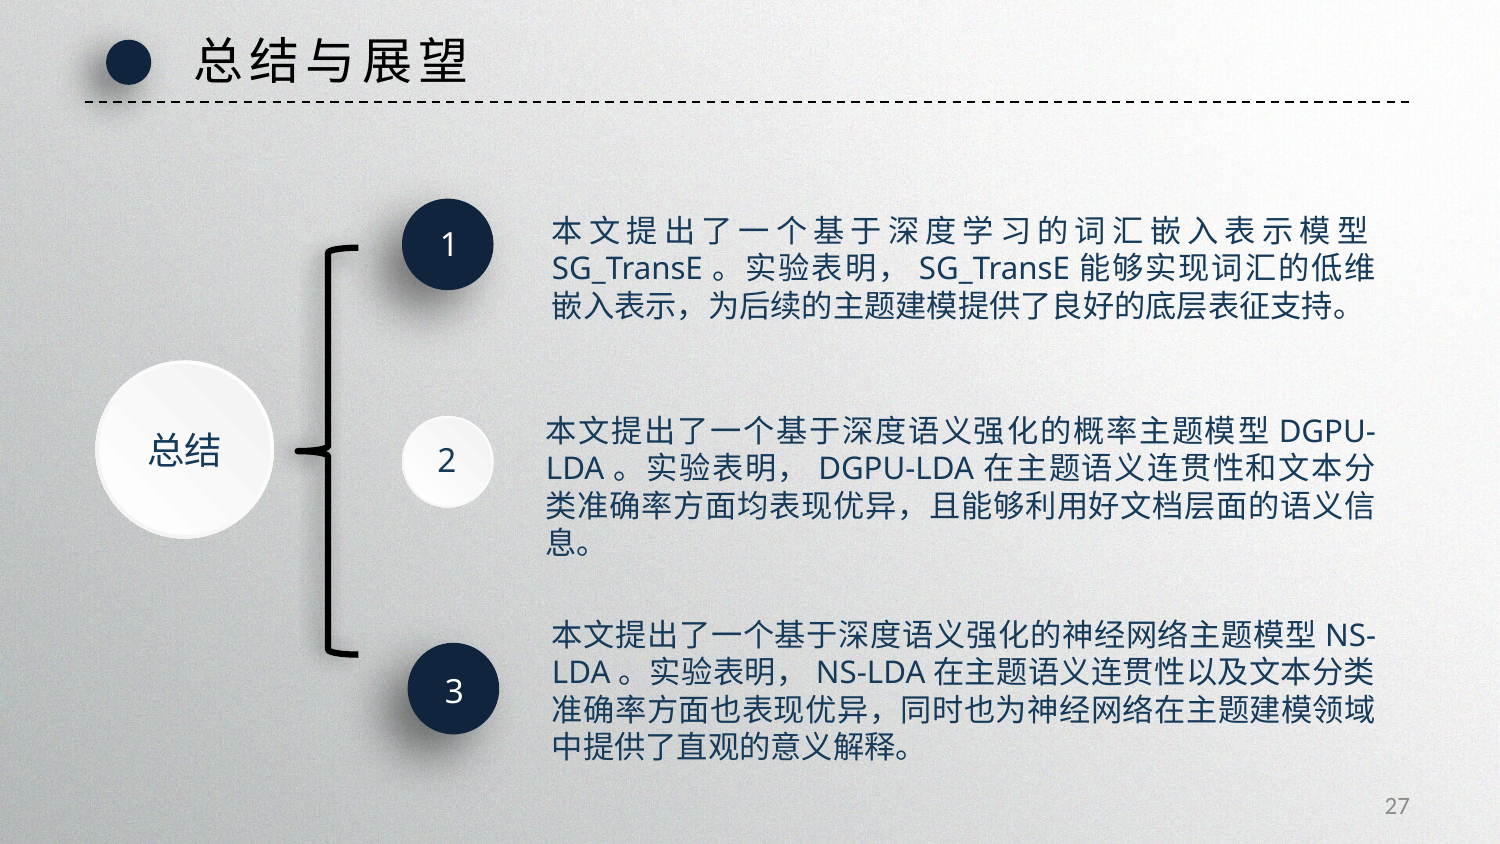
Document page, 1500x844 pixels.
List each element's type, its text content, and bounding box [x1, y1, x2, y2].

text_box [405, 640, 502, 737]
text_box 总结与展望 [178, 22, 484, 97]
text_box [95, 360, 275, 539]
text_box [296, 246, 359, 656]
text_box 1 [425, 215, 488, 271]
text_box [104, 37, 154, 87]
text_box 本文提出了一个基于深度语义强化的神经网络主题模型NS-LDA。实验表明，NS-LDA在主题语义连贯性以及文本分类准确率方面也表现优异，同时也为神经网络在主题建模领域中提供了直观的意义解释。 [537, 607, 1391, 773]
picture [0, 0, 1500, 844]
slide_number 27 [1074, 782, 1425, 827]
text_box 3 [430, 663, 491, 718]
text_box 本文提出了一个基于深度学习的词汇嵌入表示模型SG_TransE。实验表明，SG_TransE能够实现词汇的低维嵌入表示，为后续的主题建模提供了良好的底层表征支持。 [537, 203, 1391, 332]
text_box [399, 196, 496, 293]
text_box 本文提出了一个基于深度语义强化的概率主题模型DGPU-LDA。实验表明，DGPU-LDA在主题语义连贯性和文本分类准确率方面均表现优异，且能够利用好文档层面的语义信息。 [531, 403, 1391, 569]
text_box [401, 415, 494, 508]
